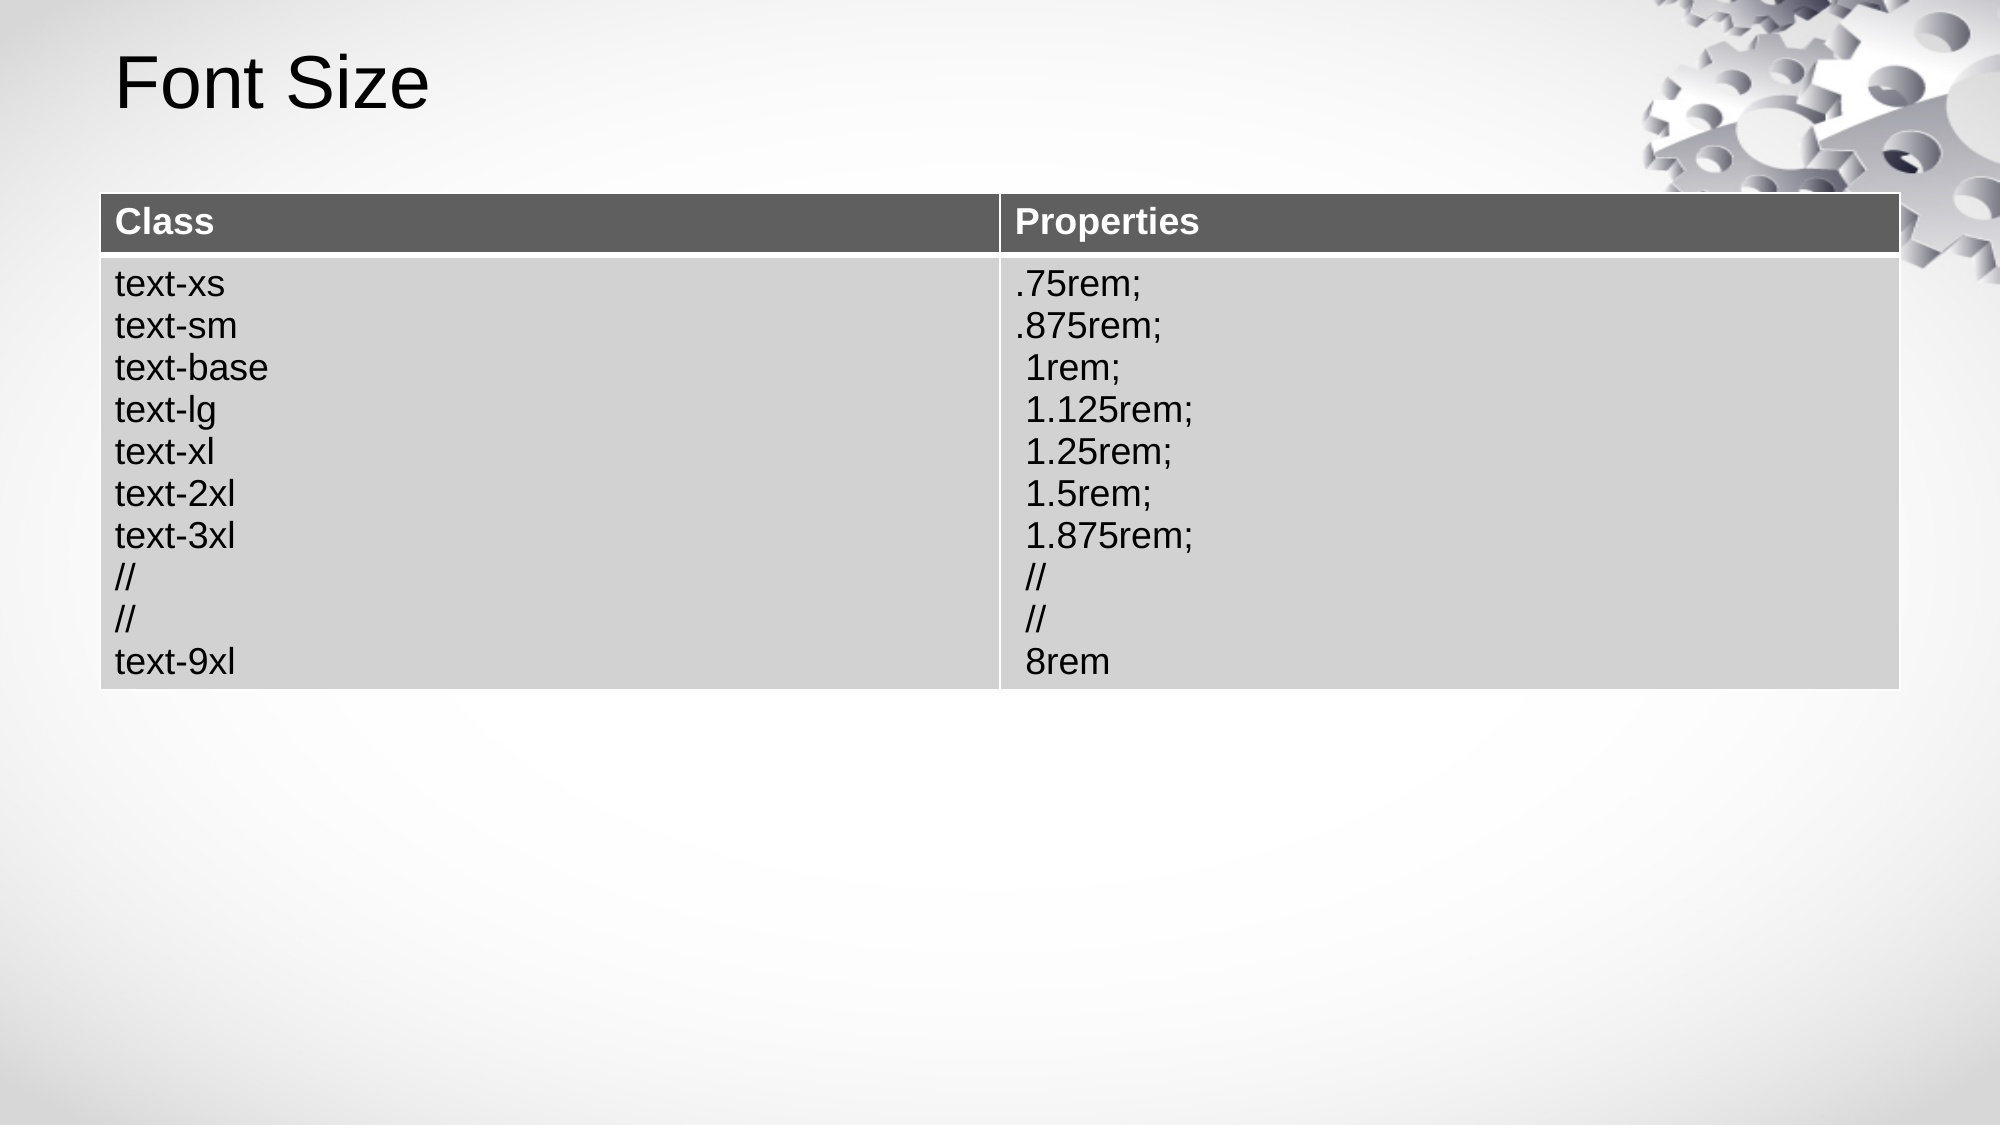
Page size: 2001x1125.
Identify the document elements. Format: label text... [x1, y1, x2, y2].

title Font Size [99, 30, 1901, 127]
table_header Class [101, 194, 999, 252]
table_cell text-xs text-sm text-base text-lg text-xl text-2xl text-3xl // // text-9xl [101, 258, 999, 689]
table_header Properties [1001, 194, 1899, 252]
picture [0, 0, 2000, 1125]
table_cell .75rem; .875rem; 1rem; 1.125rem; 1.25rem; 1.5rem; 1.875rem; // // 8rem [1001, 258, 1899, 689]
